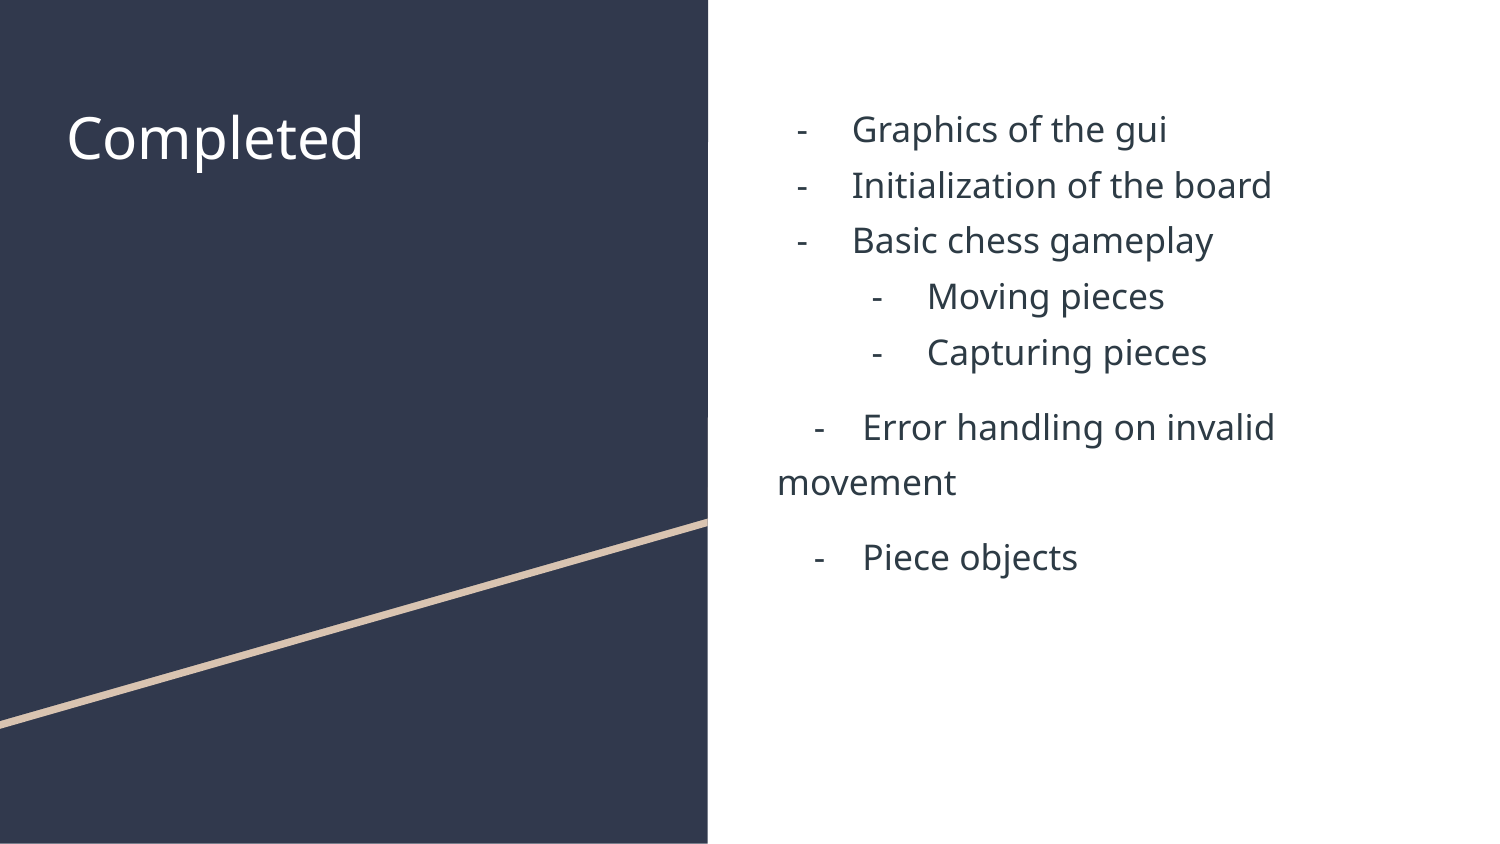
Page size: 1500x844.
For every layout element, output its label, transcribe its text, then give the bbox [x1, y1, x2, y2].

list Graphics of the gui Initialization of the board Basic chess gameplay Moving pieces Capturing pieces - Error handling on invalid movement - Piece objects [761, 82, 1446, 755]
title Completed [51, 82, 660, 494]
